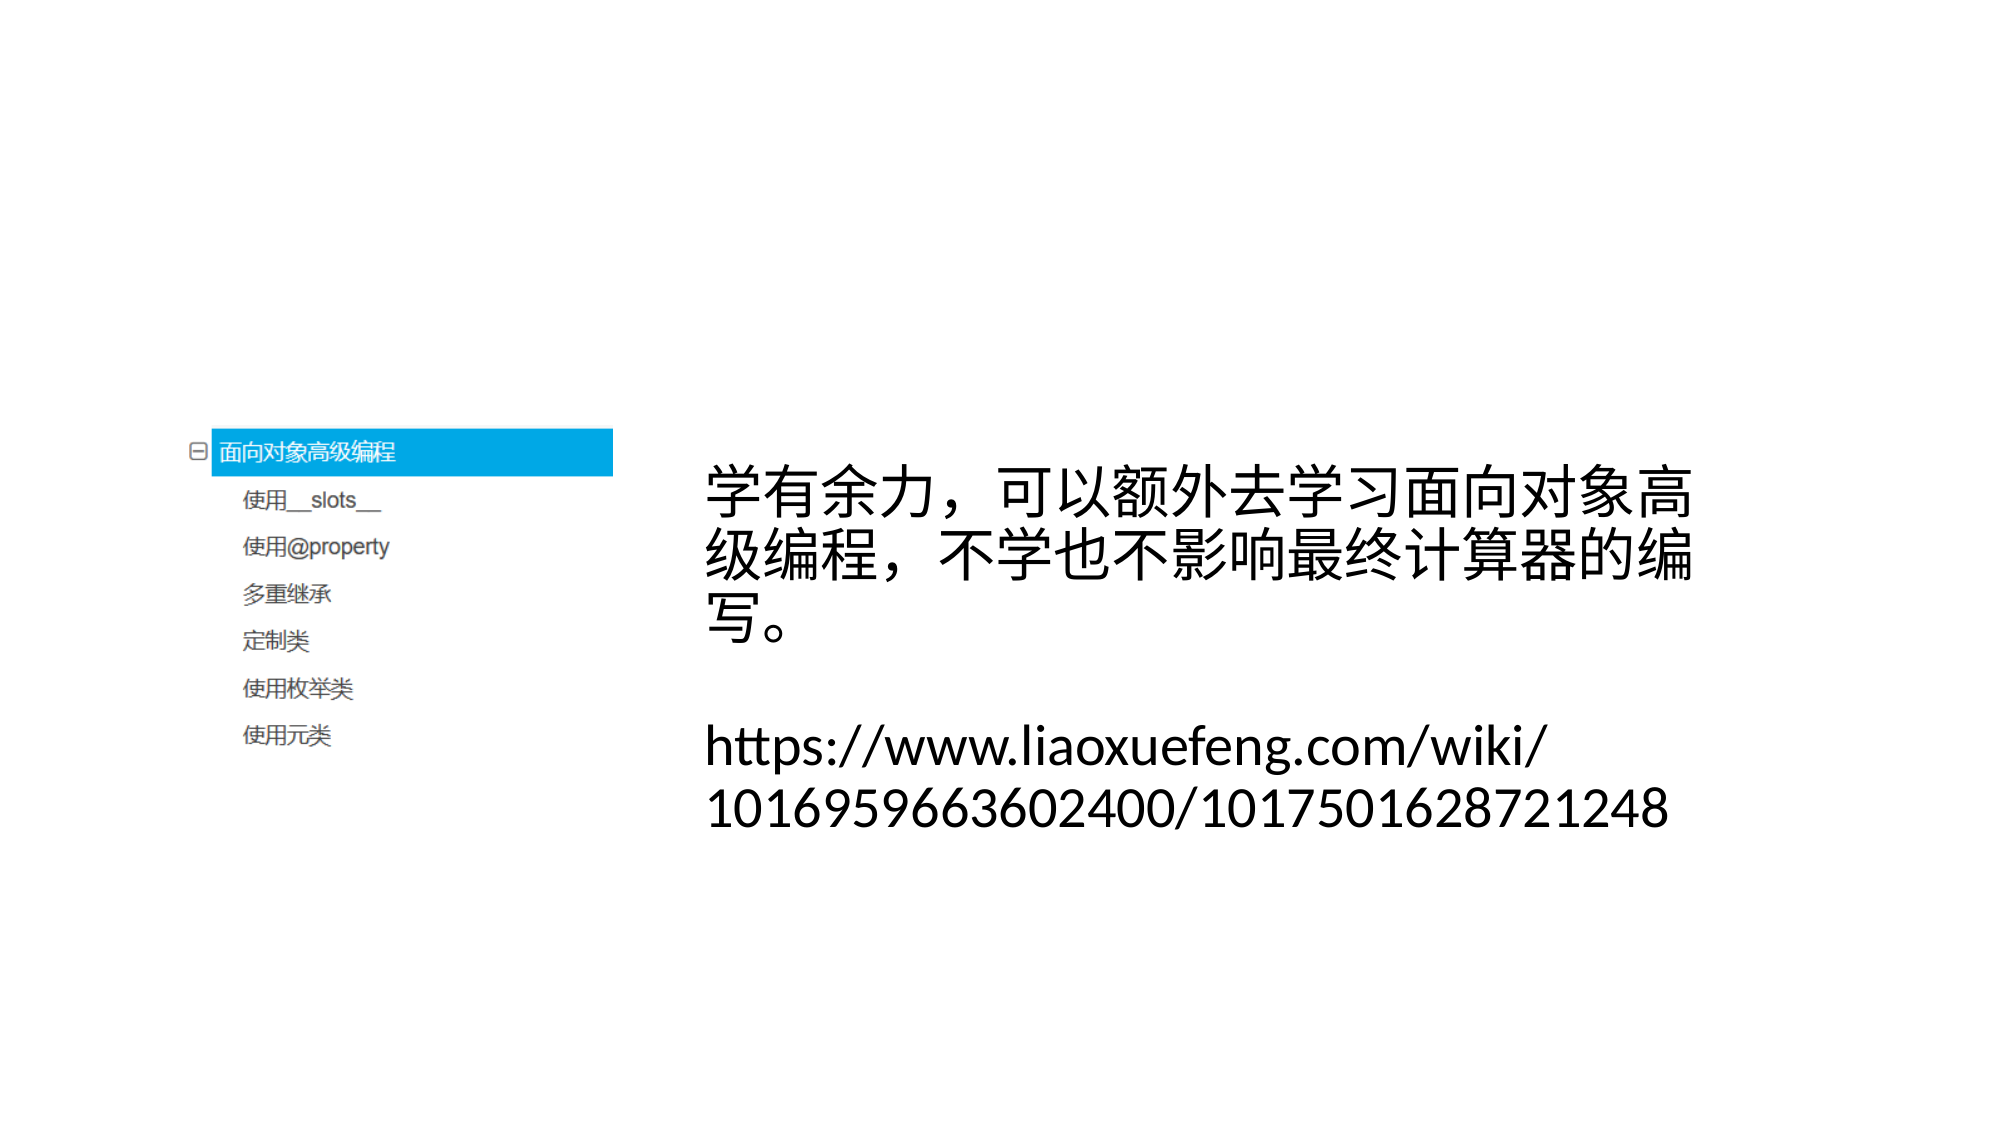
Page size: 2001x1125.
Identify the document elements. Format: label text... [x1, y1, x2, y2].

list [173, 425, 613, 768]
title 学有余力，可以额外去学习面向对象高级编程，不学也不影响最终计算器的编写。 https://www.liaoxuefeng.com/wiki/1016959663602400/1017501628721248 [689, 402, 1718, 901]
